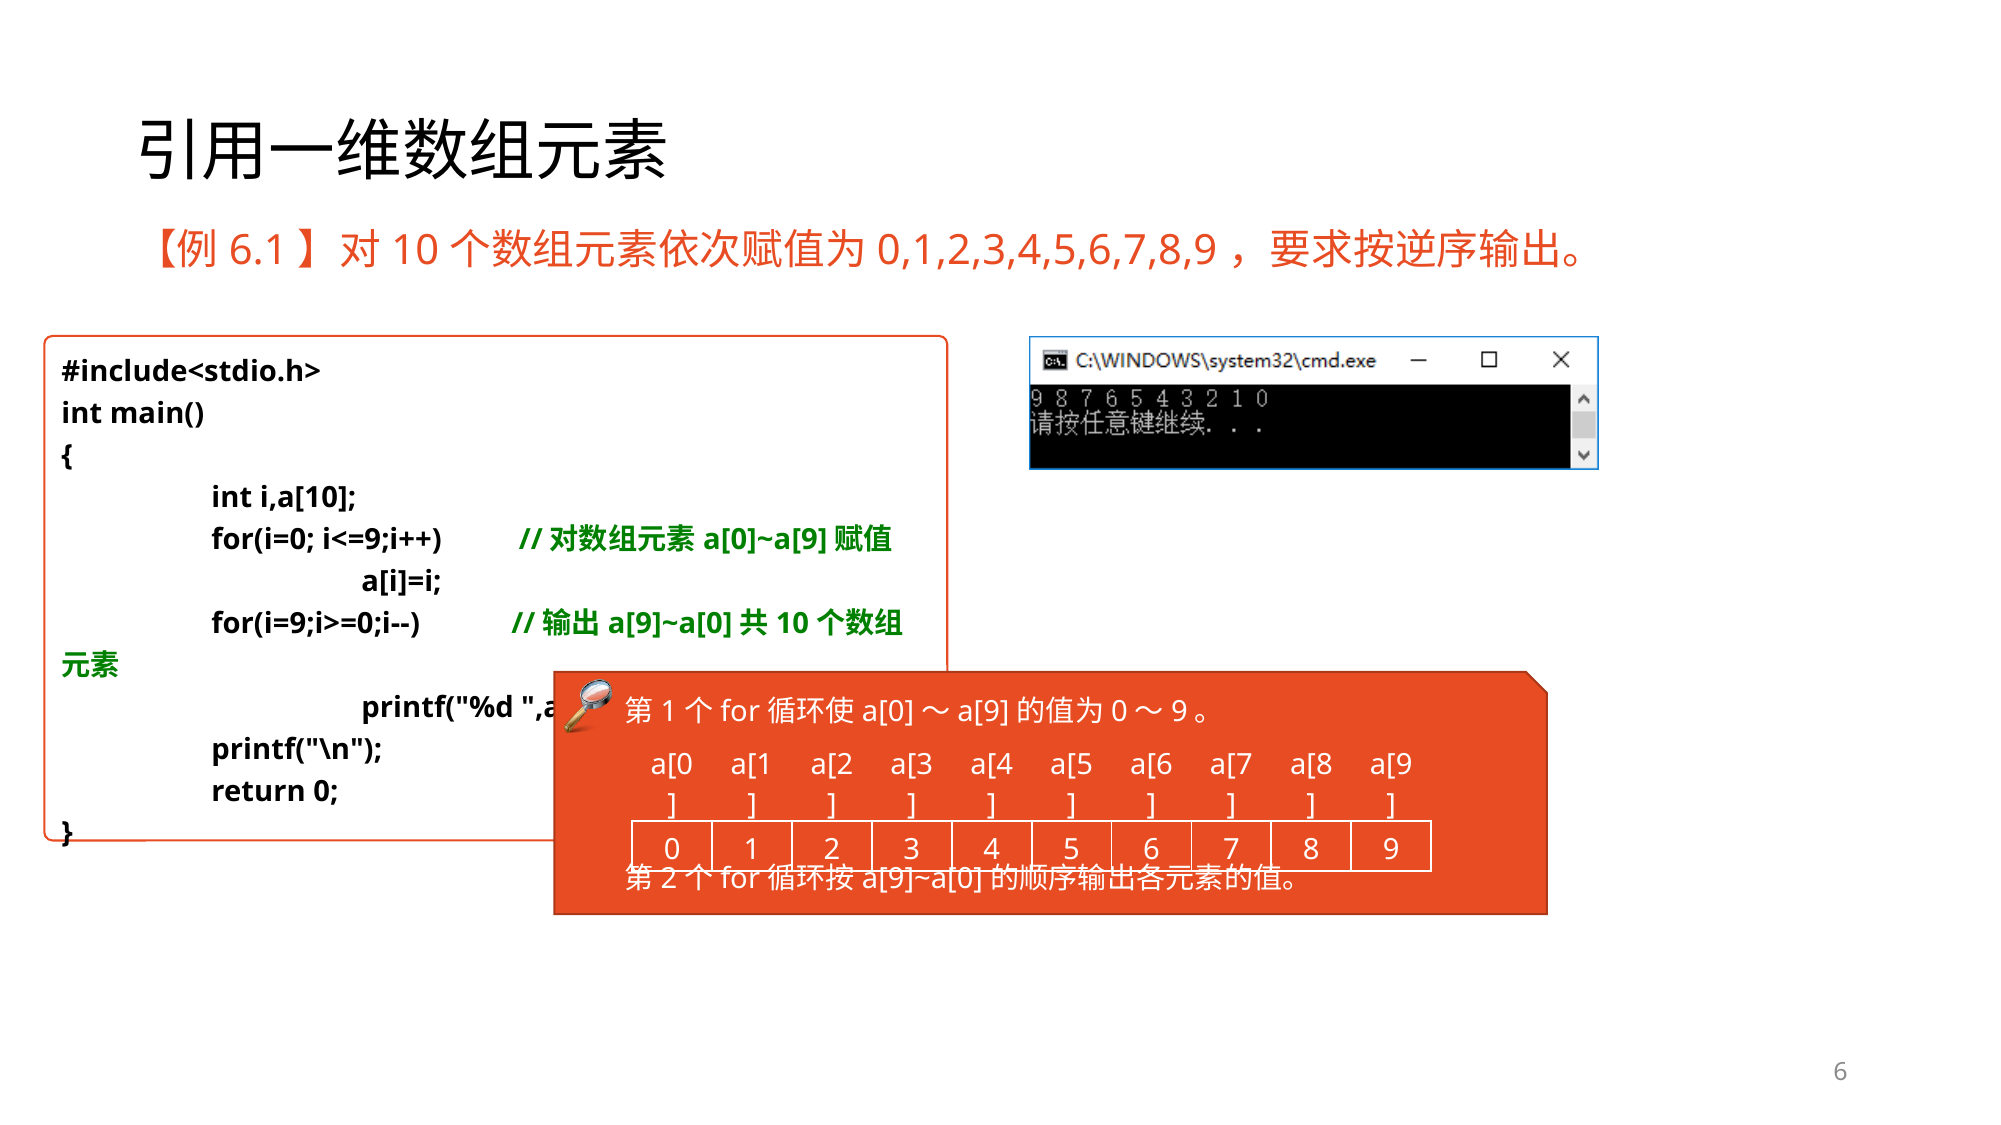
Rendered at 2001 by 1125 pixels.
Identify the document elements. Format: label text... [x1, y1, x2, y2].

list 【例6.1】对10个数组元素依次赋值为0,1,2,3,4,5,6,7,8,9，要求按逆序输出。 [120, 205, 1789, 314]
title 引用一维数组元素 [120, 44, 1846, 262]
slide_number 6 [1412, 1042, 1863, 1103]
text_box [554, 671, 1547, 915]
text_box #include<stdio.h> int main() { int i,a[10]; for(i=0; i<=9;i++) //对数组元素a[0]~a[9]赋值 a[i]=i; for(i=9;i>=0;i--) //输出a[9]~a[0]共10个数组元素 printf("%d ",a[i]); printf("\n"); return 0; } [43, 334, 949, 842]
picture [1029, 336, 1599, 470]
